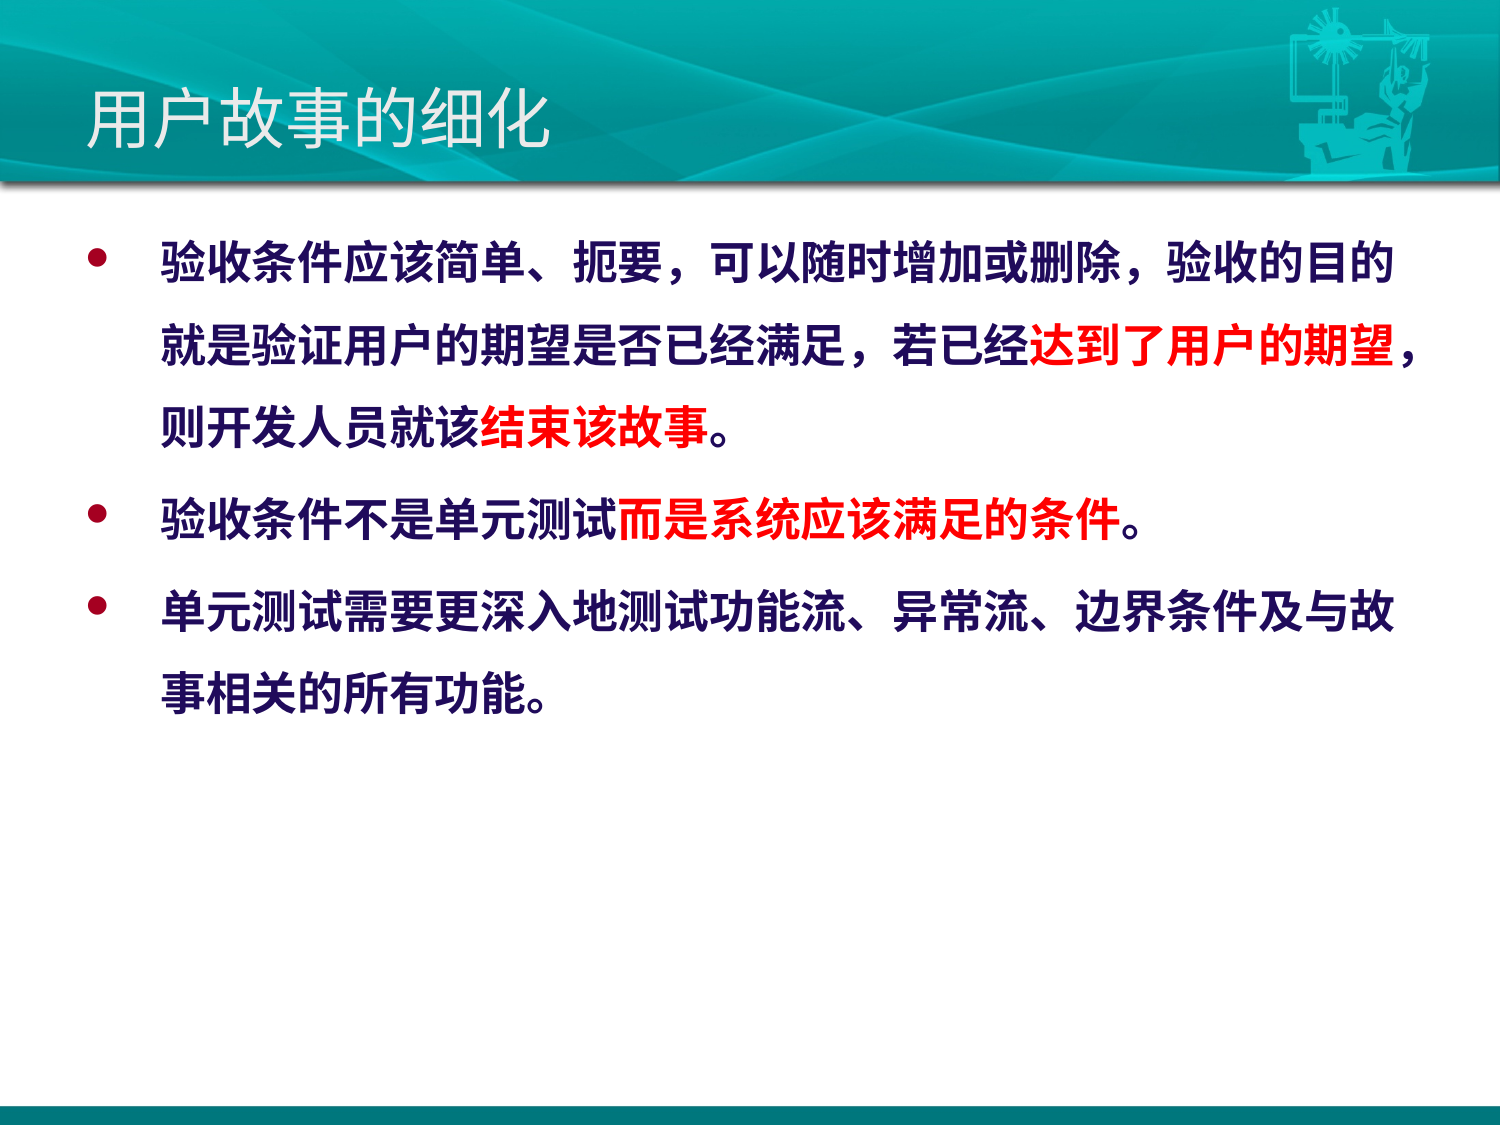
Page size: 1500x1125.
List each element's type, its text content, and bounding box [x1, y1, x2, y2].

picture [0, 0, 1500, 1125]
title 用户故事的细化 [70, 23, 1496, 211]
list 验收条件应该简单、扼要，可以随时增加或删除，验收的目的就是验证用户的期望是否已经满足，若已经达到了用户的期望，则开发人员就该结束该故事。 验收条件不是单元测试而是系统应该满足的条件。 单元测试需要更深入地测试功能流、异常流、边界条件及与故事相关的所有功能。 [70, 199, 1430, 1067]
